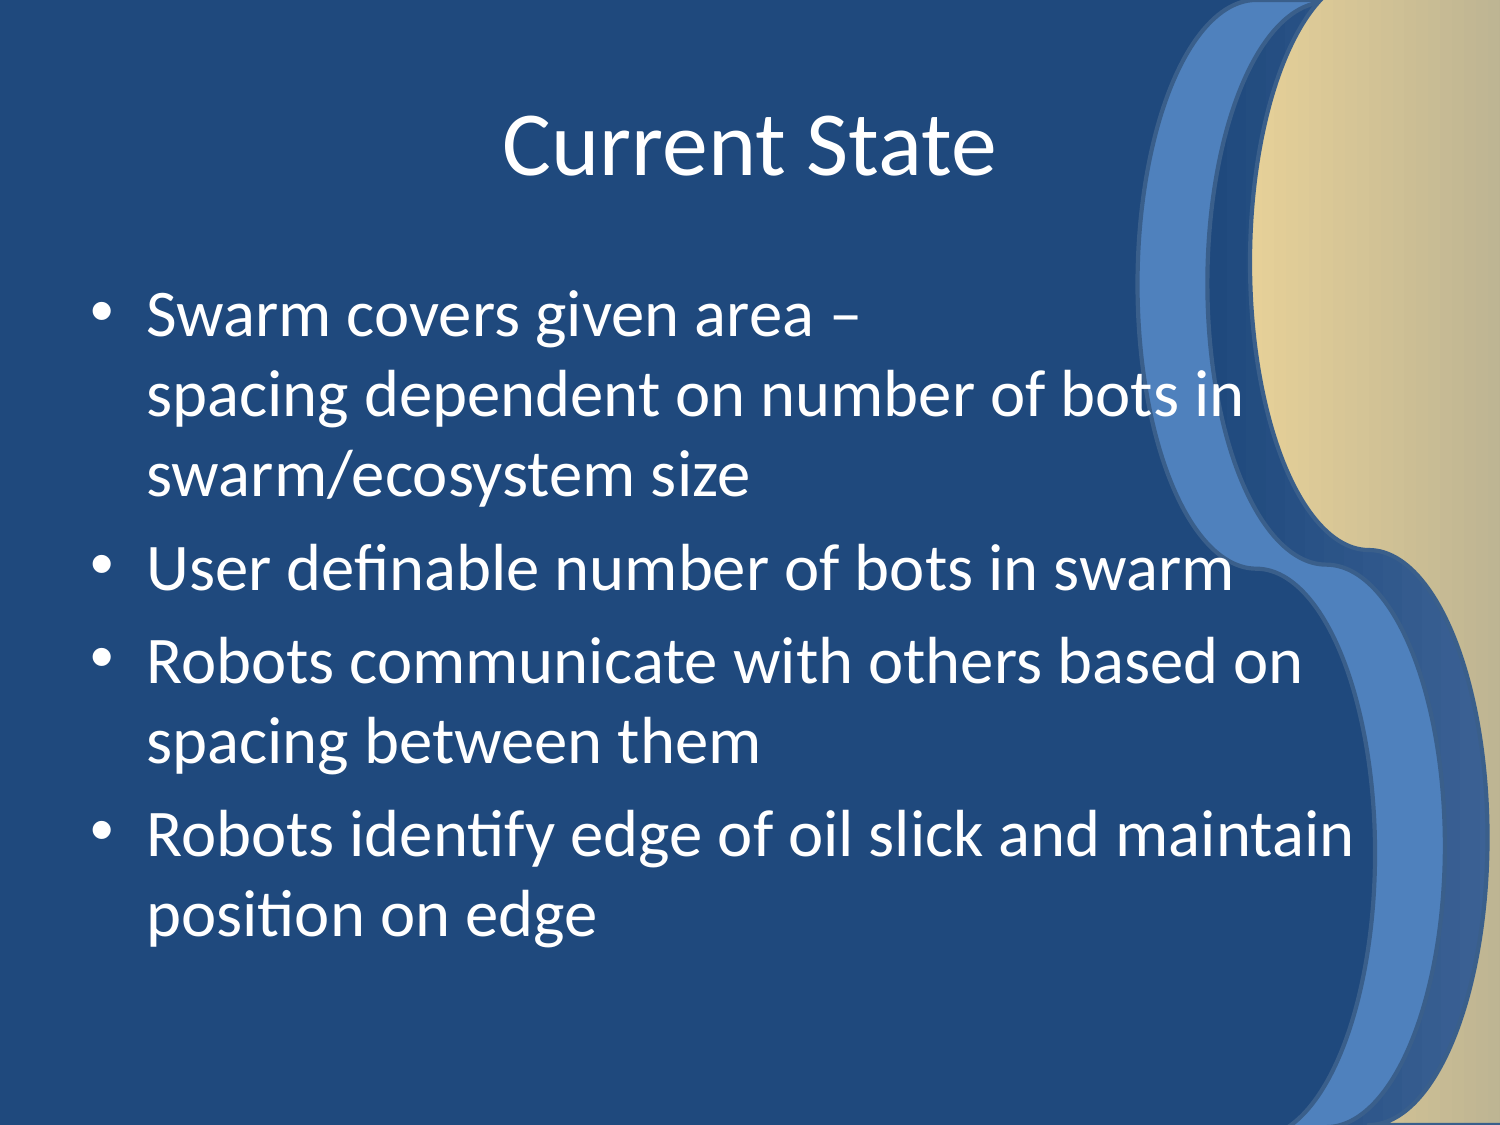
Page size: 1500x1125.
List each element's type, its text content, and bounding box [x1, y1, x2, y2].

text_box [1137, 0, 1500, 1125]
list Swarm covers given area – spacing dependent on number of bots in swarm/ecosystem size User definable number of bots in swarm Robots communicate with others based on spacing between them Robots identify edge of oil slick and maintain position on edge [75, 262, 1132, 1005]
title Current State [75, 45, 1132, 233]
